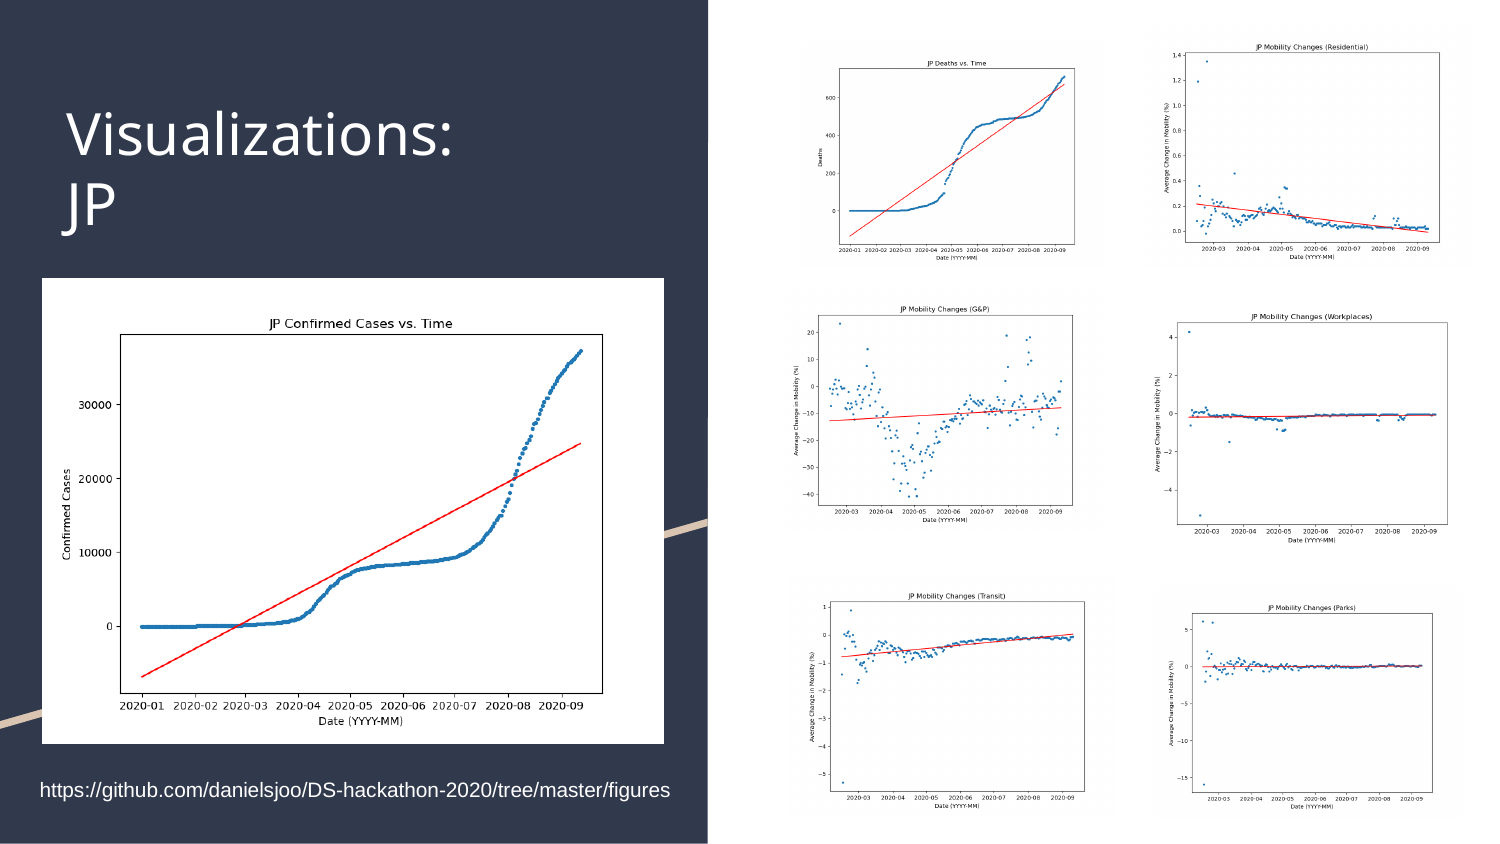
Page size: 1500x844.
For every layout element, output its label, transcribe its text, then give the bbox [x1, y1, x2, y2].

title Visualizations: JP [51, 82, 660, 276]
picture [1152, 585, 1463, 818]
picture [777, 285, 1105, 532]
picture [1144, 23, 1472, 269]
picture [789, 571, 1117, 818]
picture [801, 41, 1105, 269]
text_box https://github.com/danielsjoo/DS-hackathon-2020/tree/master/figures [1, 761, 710, 818]
picture [42, 278, 664, 745]
picture [1133, 291, 1483, 553]
